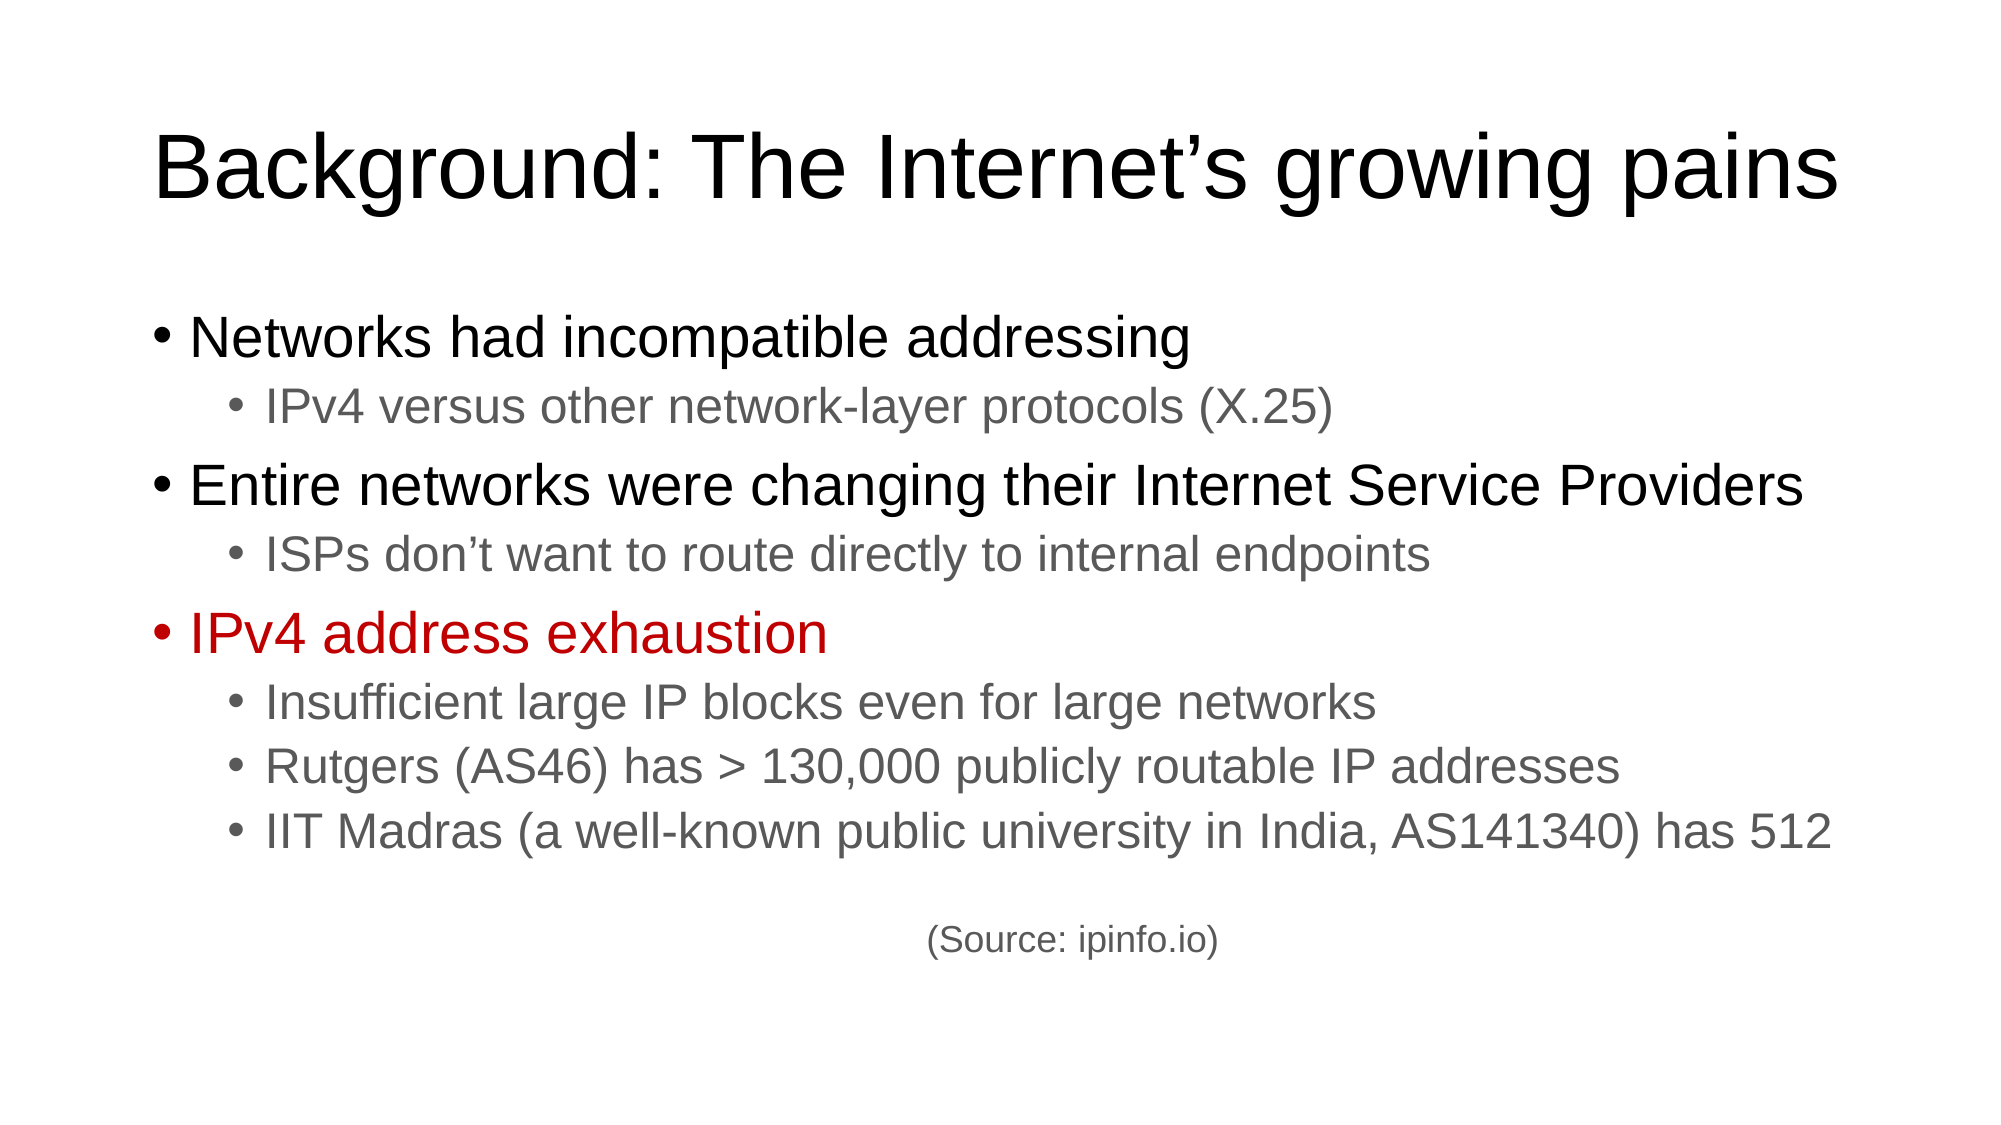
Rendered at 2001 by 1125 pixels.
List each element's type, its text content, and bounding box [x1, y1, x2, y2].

title Background: The Internet’s growing pains [137, 59, 1863, 278]
list Networks had incompatible addressing IPv4 versus other network-layer protocols (X.25) Entire networks were changing their Internet Service Providers ISPs don’t want to route directly to internal endpoints IPv4 address exhaustion Insufficient large IP blocks even for large networks Rutgers (AS46) has > 130,000 publicly routable IP addresses IIT Madras (a well-known public university in India, AS141340) has 512 (Source: ipinfo.io) [137, 299, 1934, 1125]
